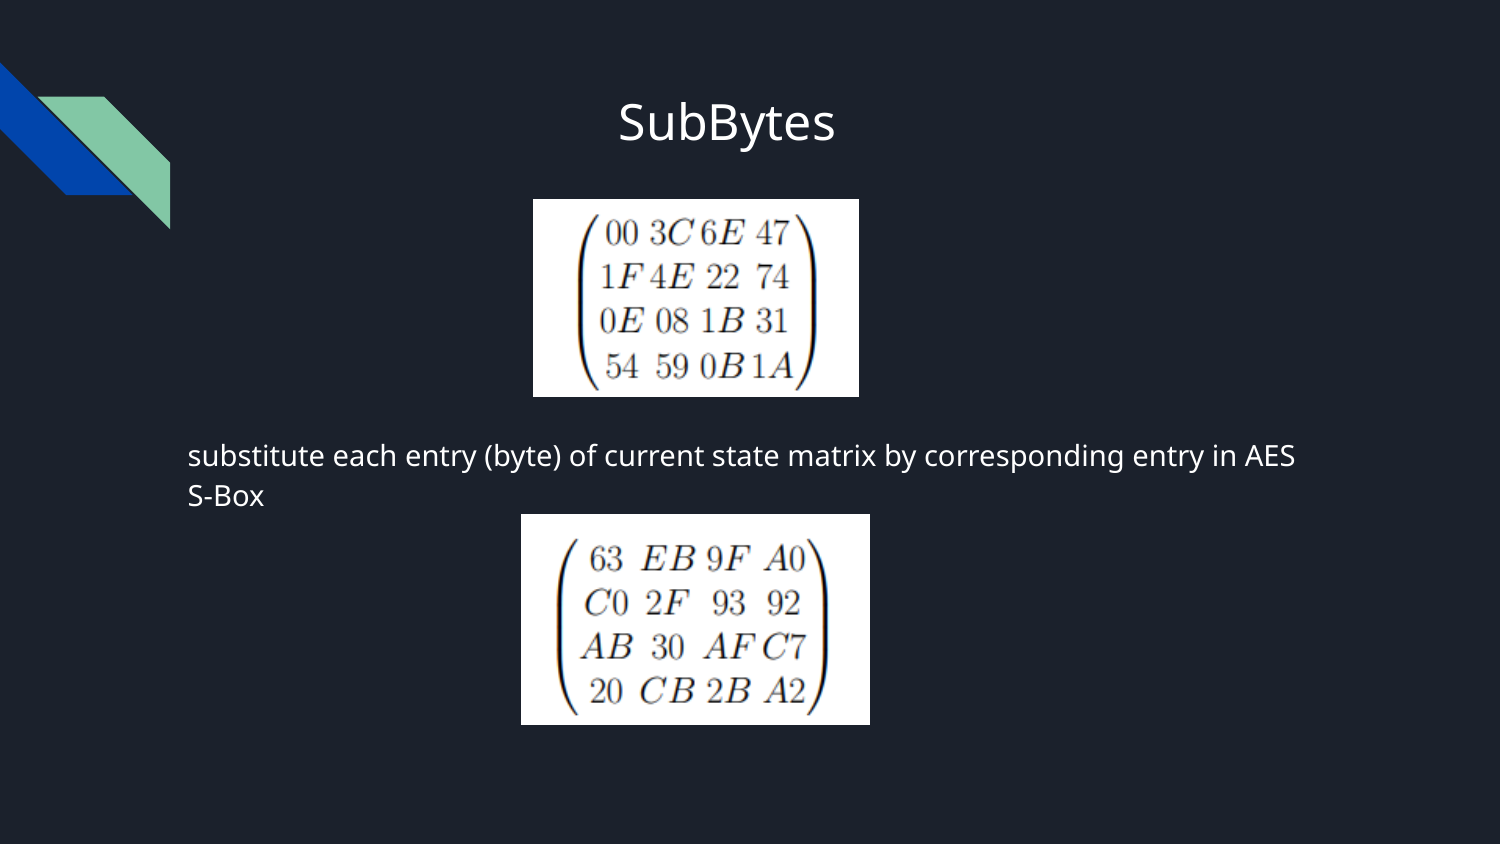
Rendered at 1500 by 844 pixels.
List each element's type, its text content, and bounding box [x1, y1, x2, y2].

title SubBytes [150, 75, 1305, 226]
list substitute each entry (byte) of current state matrix by corresponding entry in AES S-Box [172, 416, 1328, 844]
picture [532, 199, 859, 397]
picture [521, 514, 870, 725]
